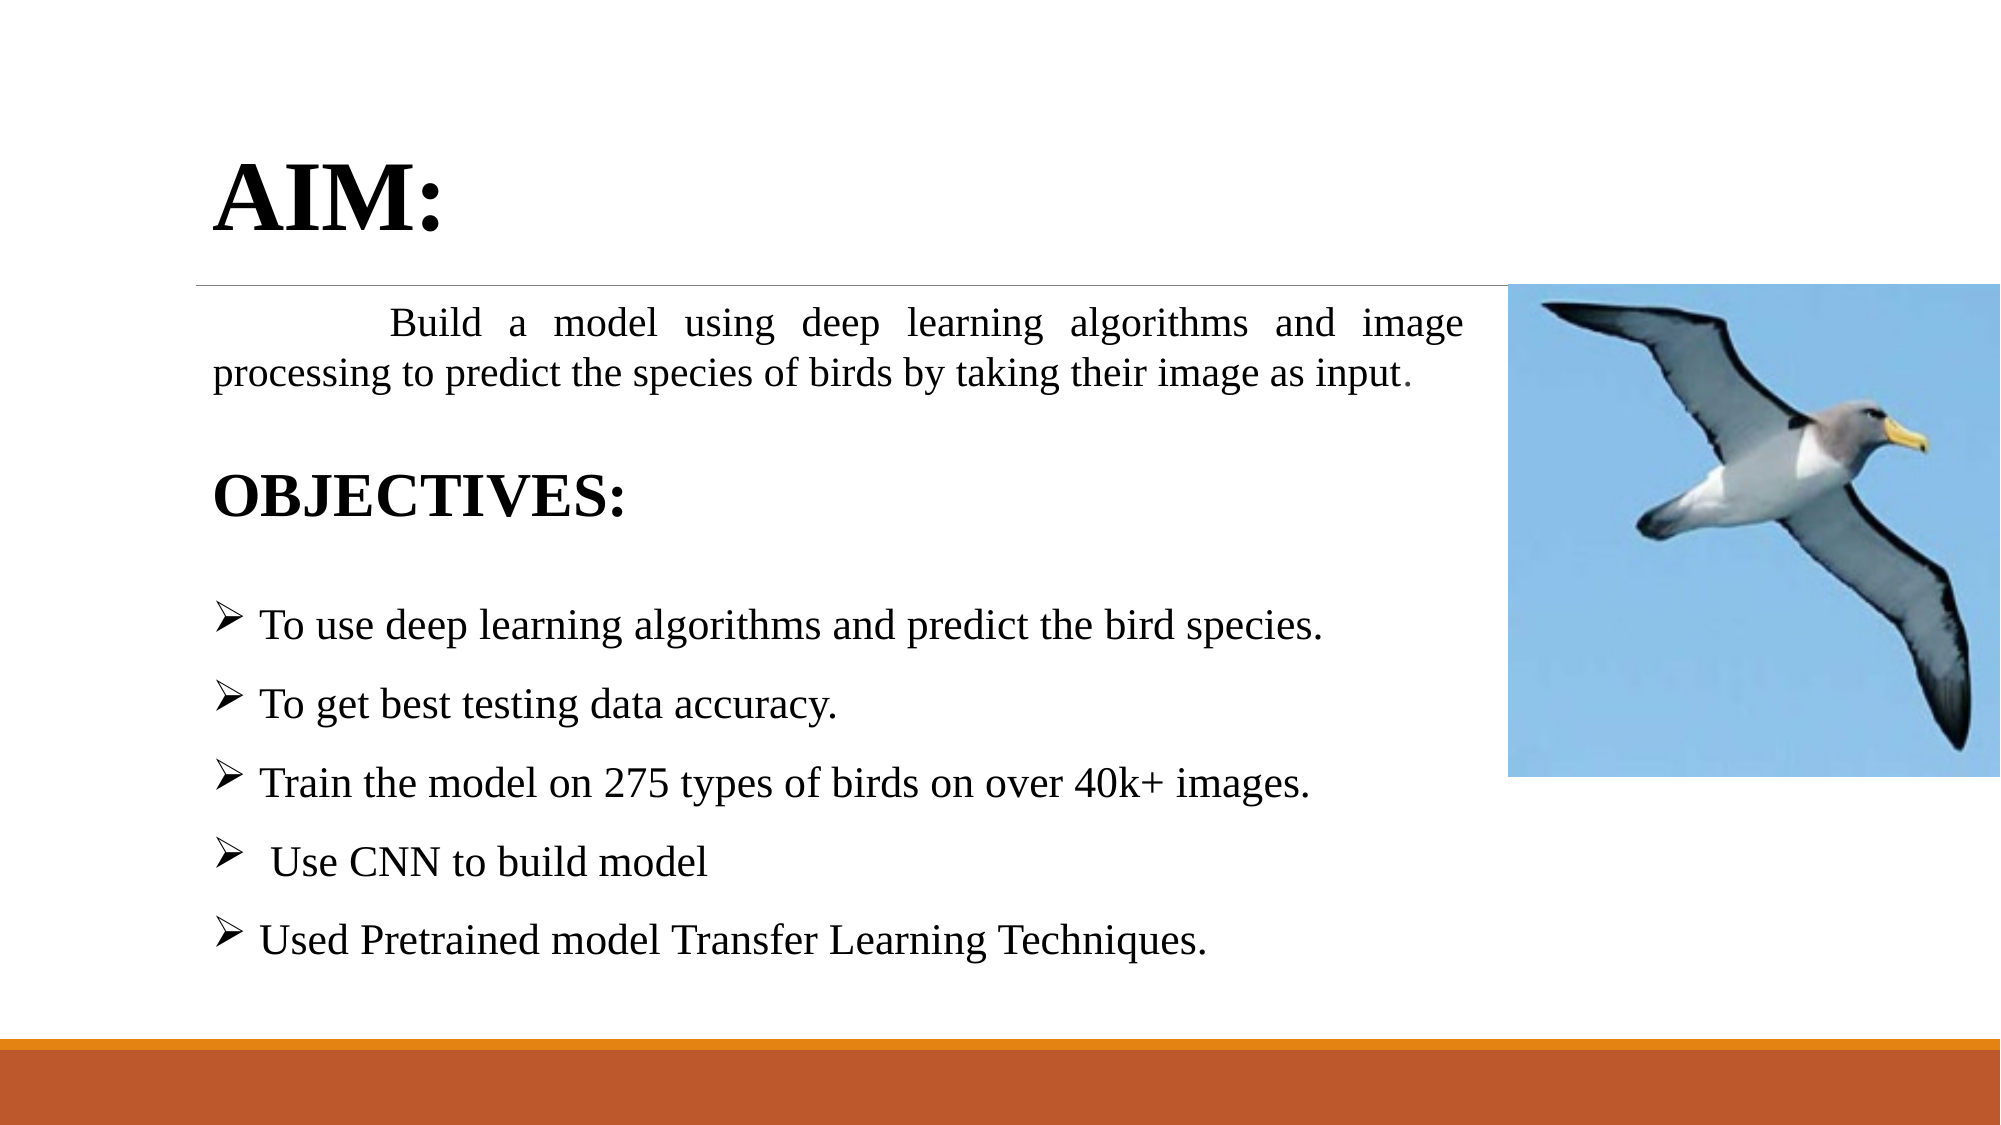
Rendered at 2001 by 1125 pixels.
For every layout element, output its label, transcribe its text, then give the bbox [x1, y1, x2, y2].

title AIM: [197, 97, 1848, 297]
picture [1507, 284, 2000, 777]
text_box OBJECTIVES: [197, 446, 725, 537]
list Build a model using deep learning algorithms and image processing to predict the species of birds by taking their image as input. [180, 287, 1465, 538]
text_box To use deep learning algorithms and predict the bird species. To get best testing data accuracy. Train the model on 275 types of birds on over 40k+ images. Use CNN to build model Used Pretrained model Transfer Learning Techniques. [197, 562, 1404, 1016]
